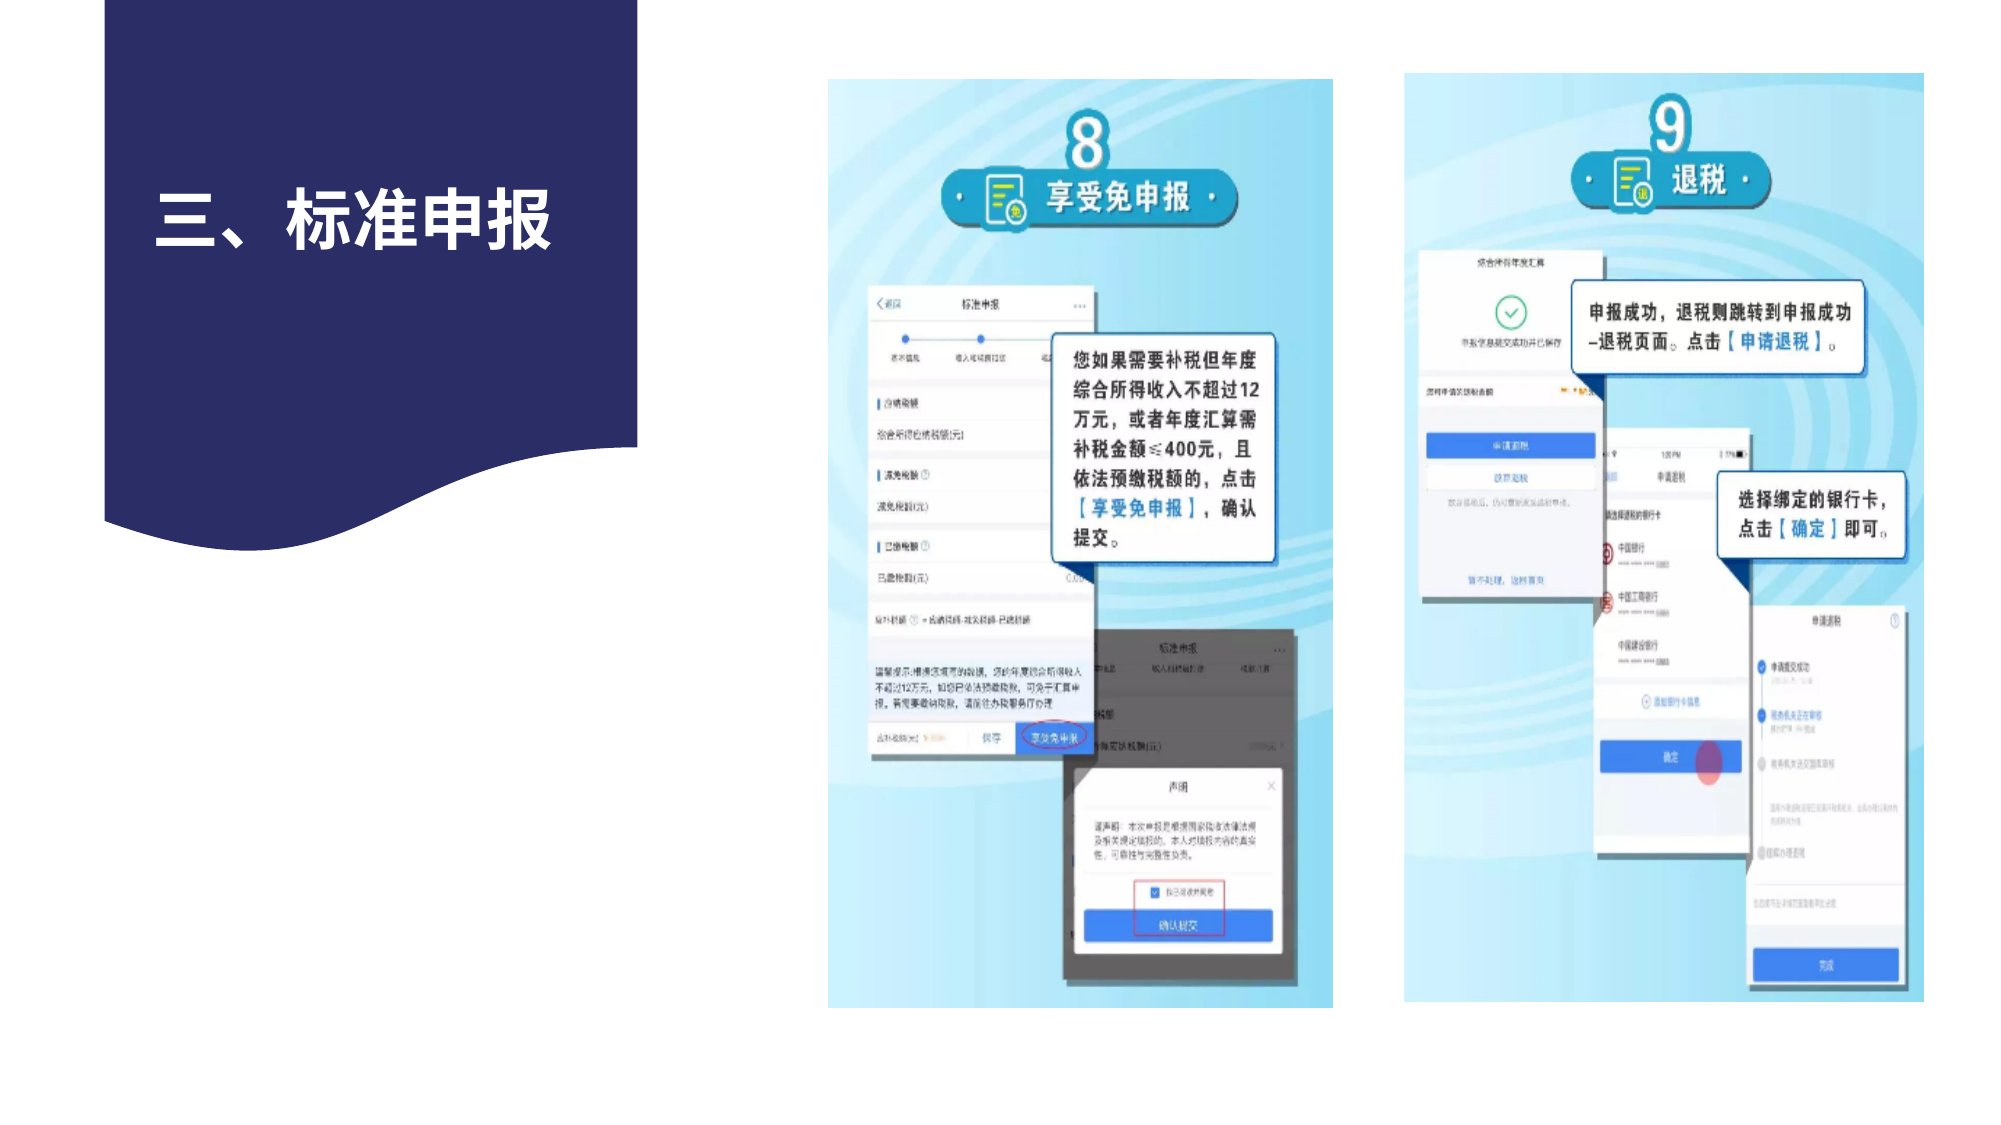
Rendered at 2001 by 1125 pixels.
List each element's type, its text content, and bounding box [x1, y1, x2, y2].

picture [1403, 73, 1924, 1002]
picture [828, 79, 1333, 1008]
text_box [103, 0, 639, 552]
text_box 三、标准申报 [137, 28, 604, 417]
